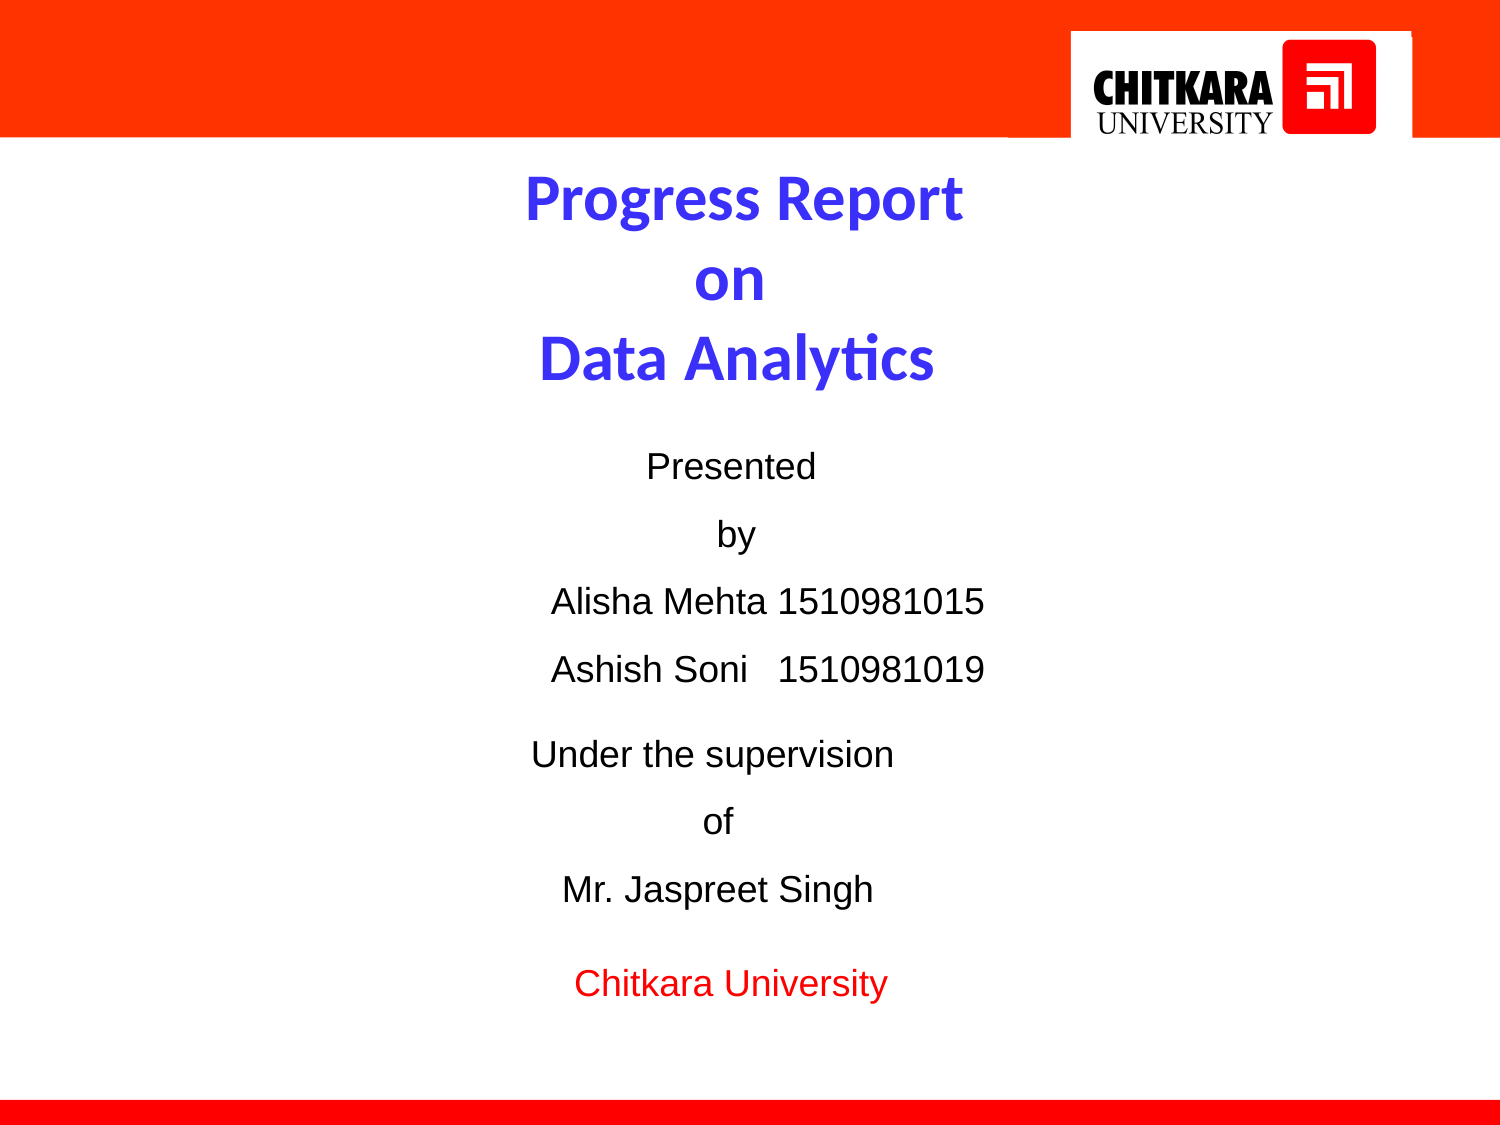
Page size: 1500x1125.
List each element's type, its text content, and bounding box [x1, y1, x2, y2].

text_box Presented by Alisha Mehta 1510981015 Ashish Soni 1510981019 [399, 412, 1063, 698]
text_box Under the supervision of Mr. Jaspreet Singh [516, 699, 920, 918]
text_box Chitkara University [300, 951, 1163, 1012]
text_box Progress Report on Data Analytics [200, 149, 1275, 400]
picture [1074, 37, 1391, 138]
